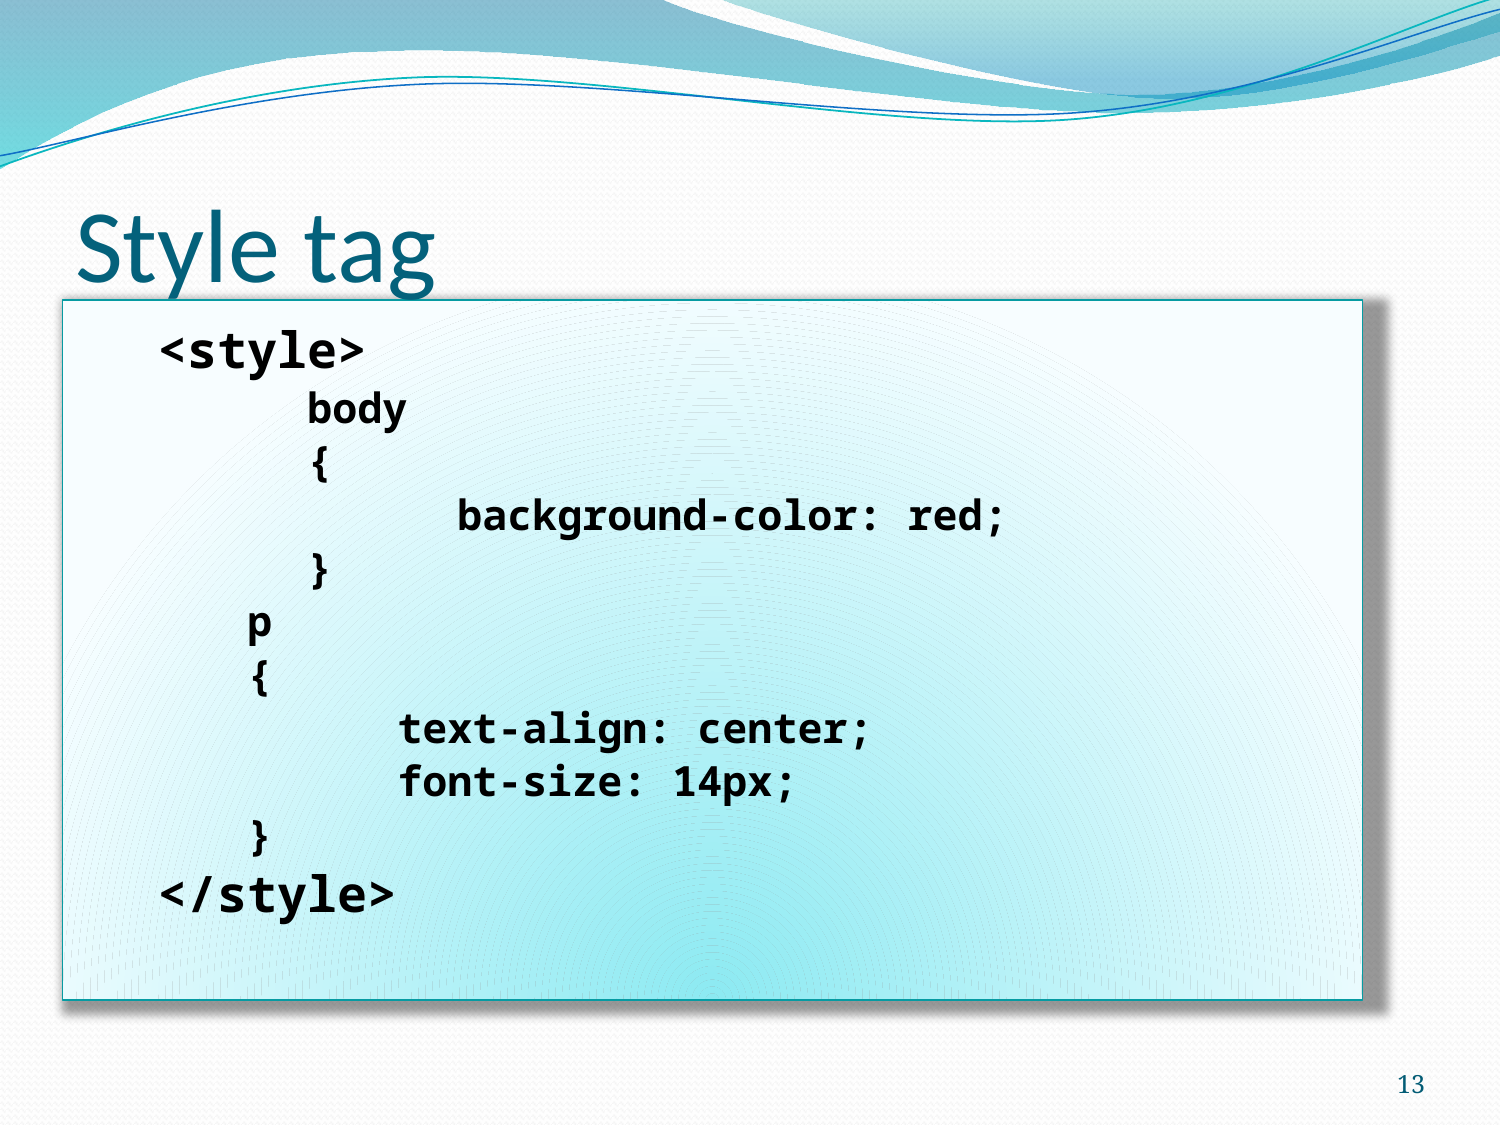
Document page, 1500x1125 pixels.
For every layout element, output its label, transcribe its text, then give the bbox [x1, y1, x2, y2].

slide_number 13 [1299, 1042, 1425, 1103]
list <style> body { background-color: red; } p { text-align: center; font-size: 14px; } </style> [75, 317, 1425, 1038]
title Style tag [75, 115, 1425, 303]
text_box [62, 299, 1363, 1001]
